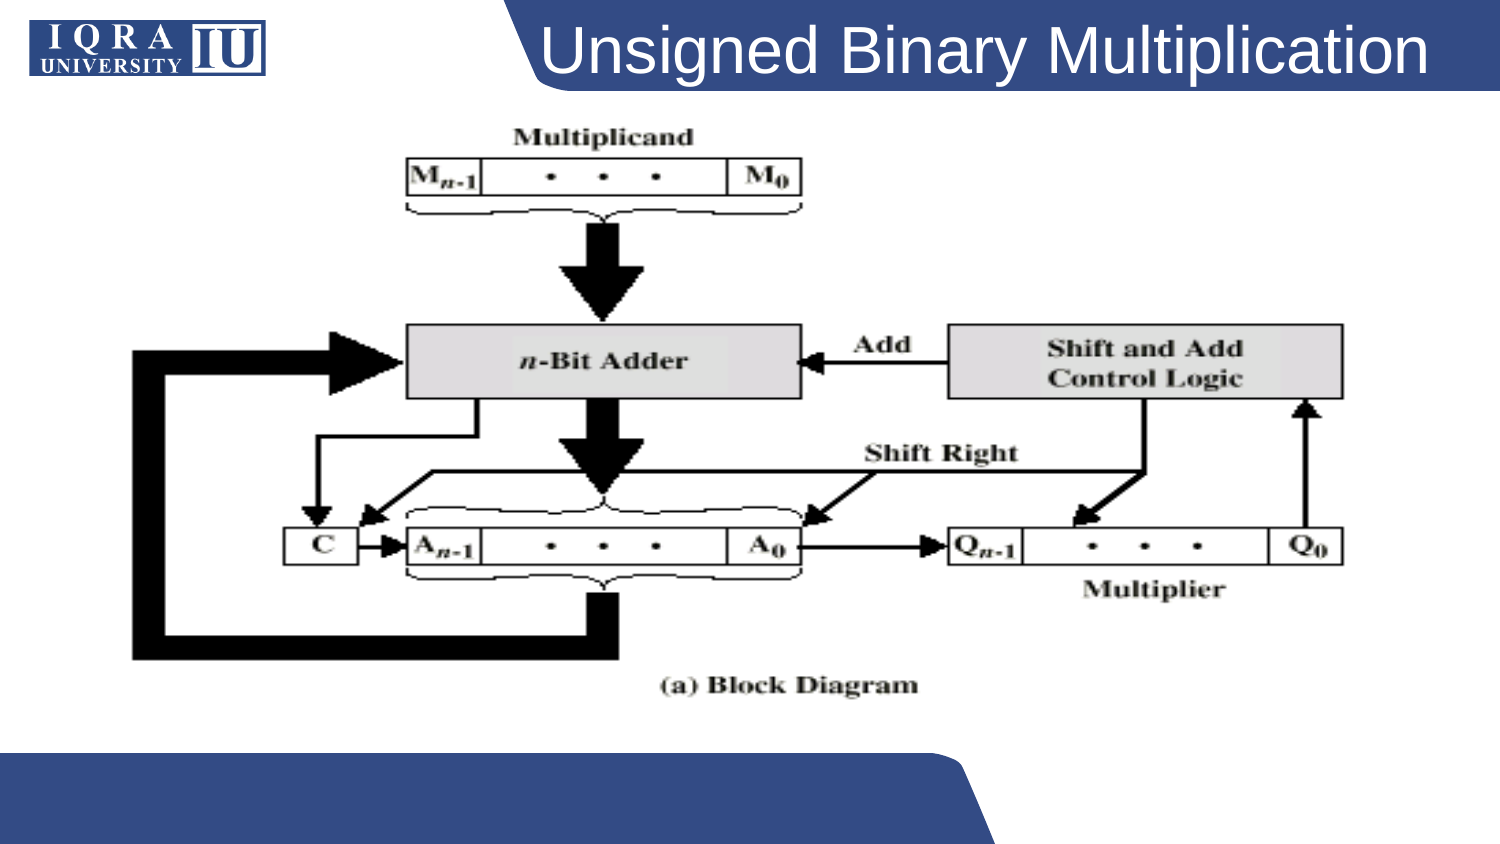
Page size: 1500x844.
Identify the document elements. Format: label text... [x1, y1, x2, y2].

picture [29, 20, 266, 76]
picture [124, 121, 1413, 715]
title Unsigned Binary Multiplication [312, 0, 1500, 104]
